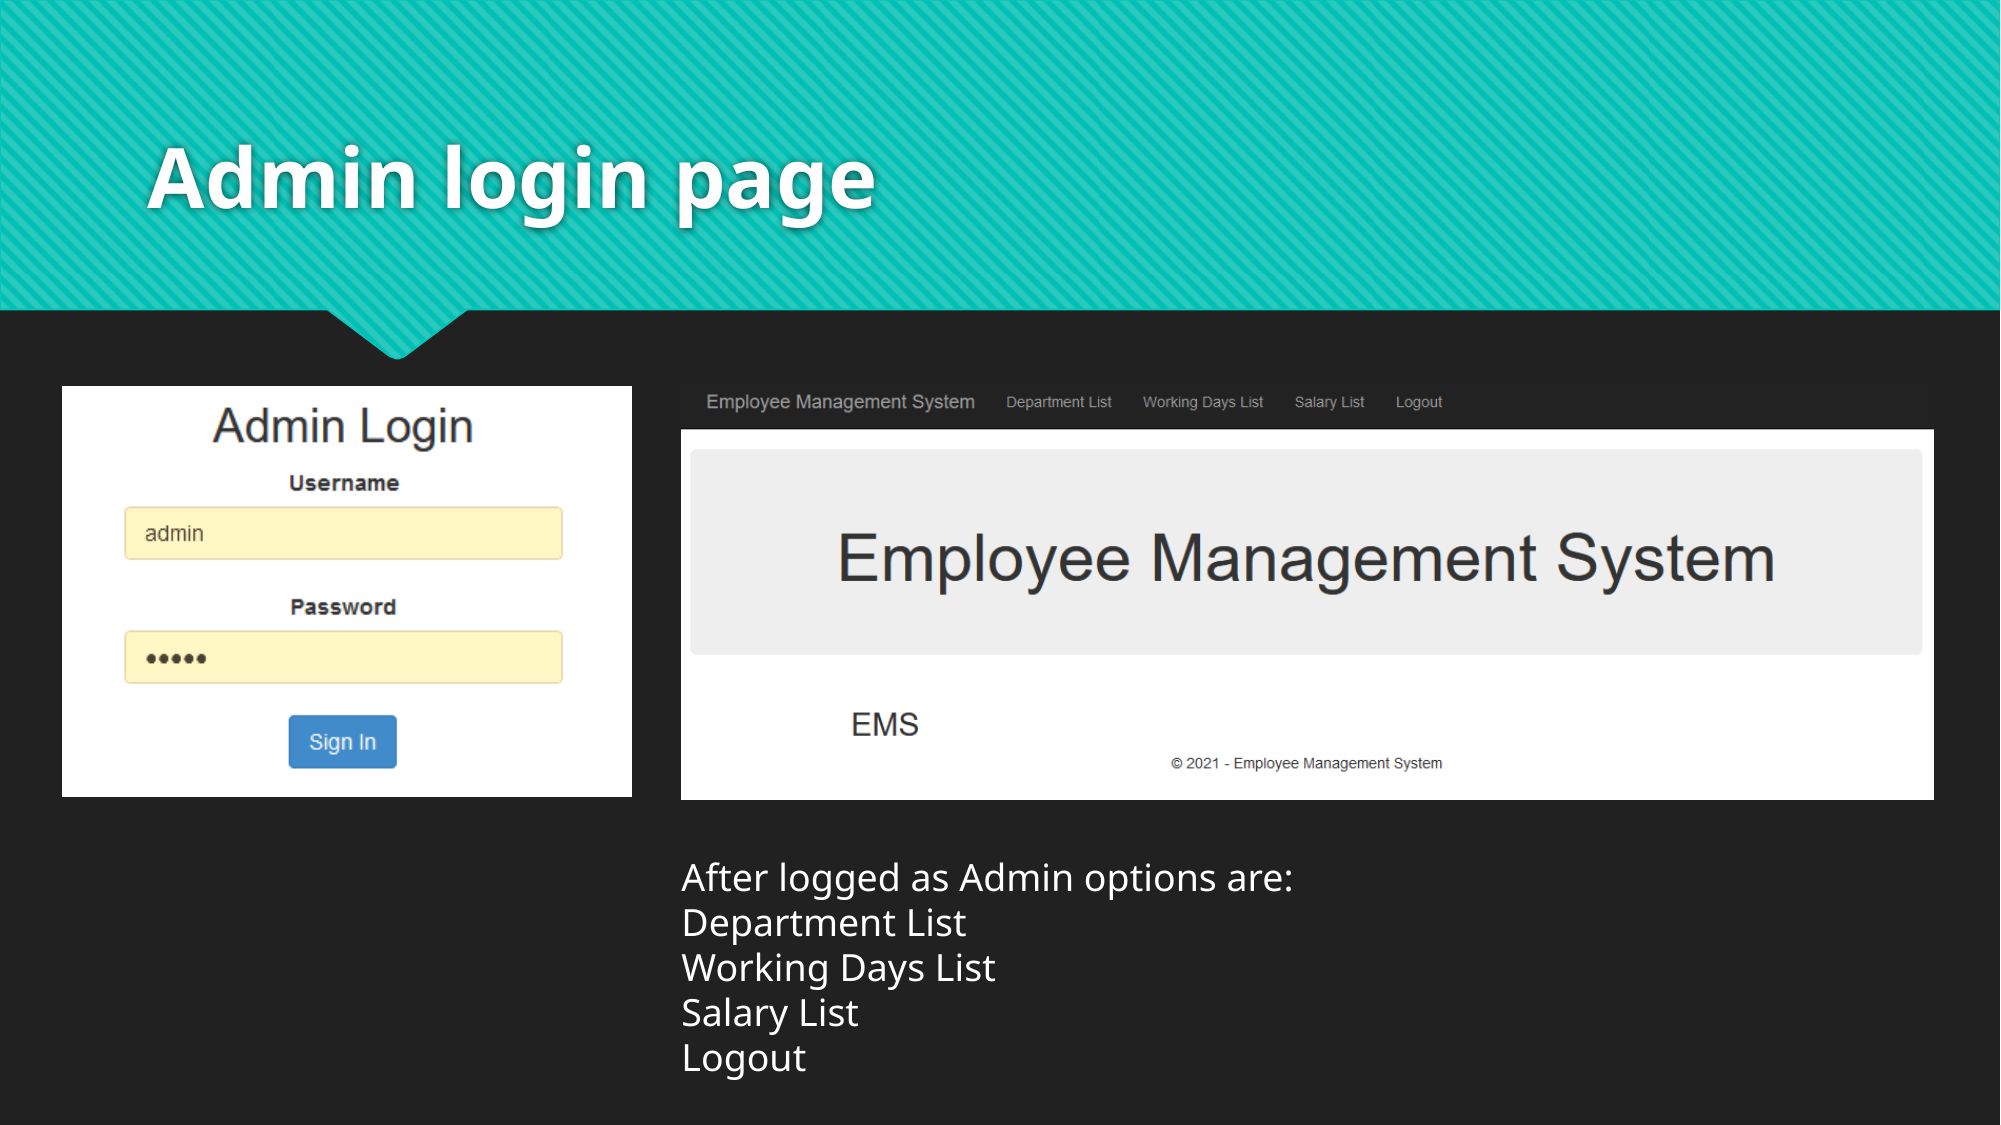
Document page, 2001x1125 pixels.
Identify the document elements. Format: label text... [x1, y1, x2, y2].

picture [62, 386, 632, 797]
text_box After logged as Admin options are: Department List Working Days List Salary List Logout [666, 846, 1885, 1087]
title Admin login page [132, 73, 1868, 233]
picture [680, 383, 1934, 801]
